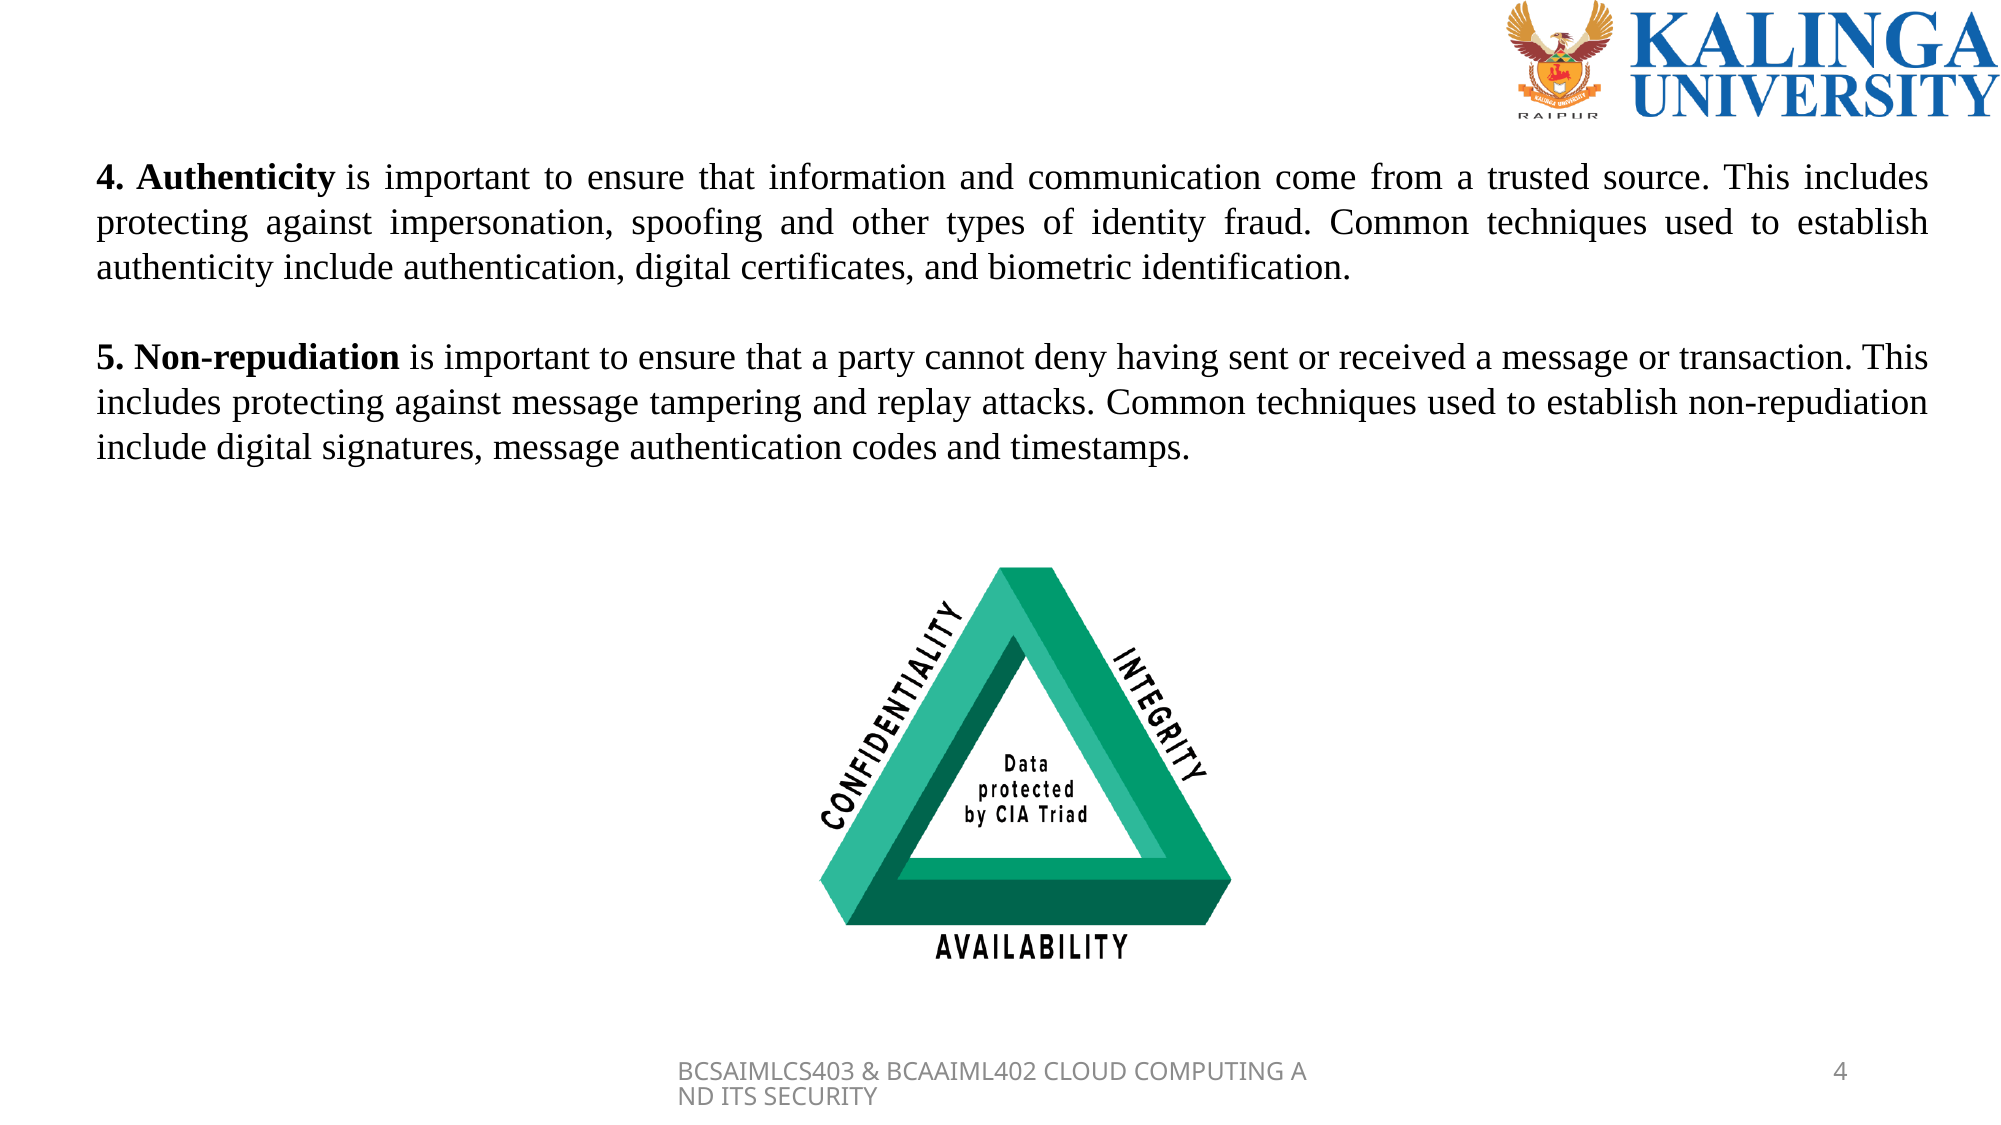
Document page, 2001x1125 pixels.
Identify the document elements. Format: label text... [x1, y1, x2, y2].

picture [662, 497, 1368, 1024]
picture [1506, 0, 2000, 119]
text_box 4. Authenticity is important to ensure that information and communication come from a trusted source. This includes protecting against impersonation, spoofing and other types of identity fraud. Common techniques used to establish authenticity include authentication, digital certificates, and biometric identification. 5. Non-repudiation is important to ensure that a party cannot deny having sent or received a message or transaction. This includes protecting against message tampering and replay attacks. Common techniques used to establish non-repudiation include digital signatures, message authentication codes and timestamps. [81, 144, 1946, 475]
footer BCSAIMLCS403 & BCAAIML402 CLOUD COMPUTING AND ITS SECURITY [662, 1042, 1338, 1103]
slide_number 4 [1412, 1042, 1863, 1103]
